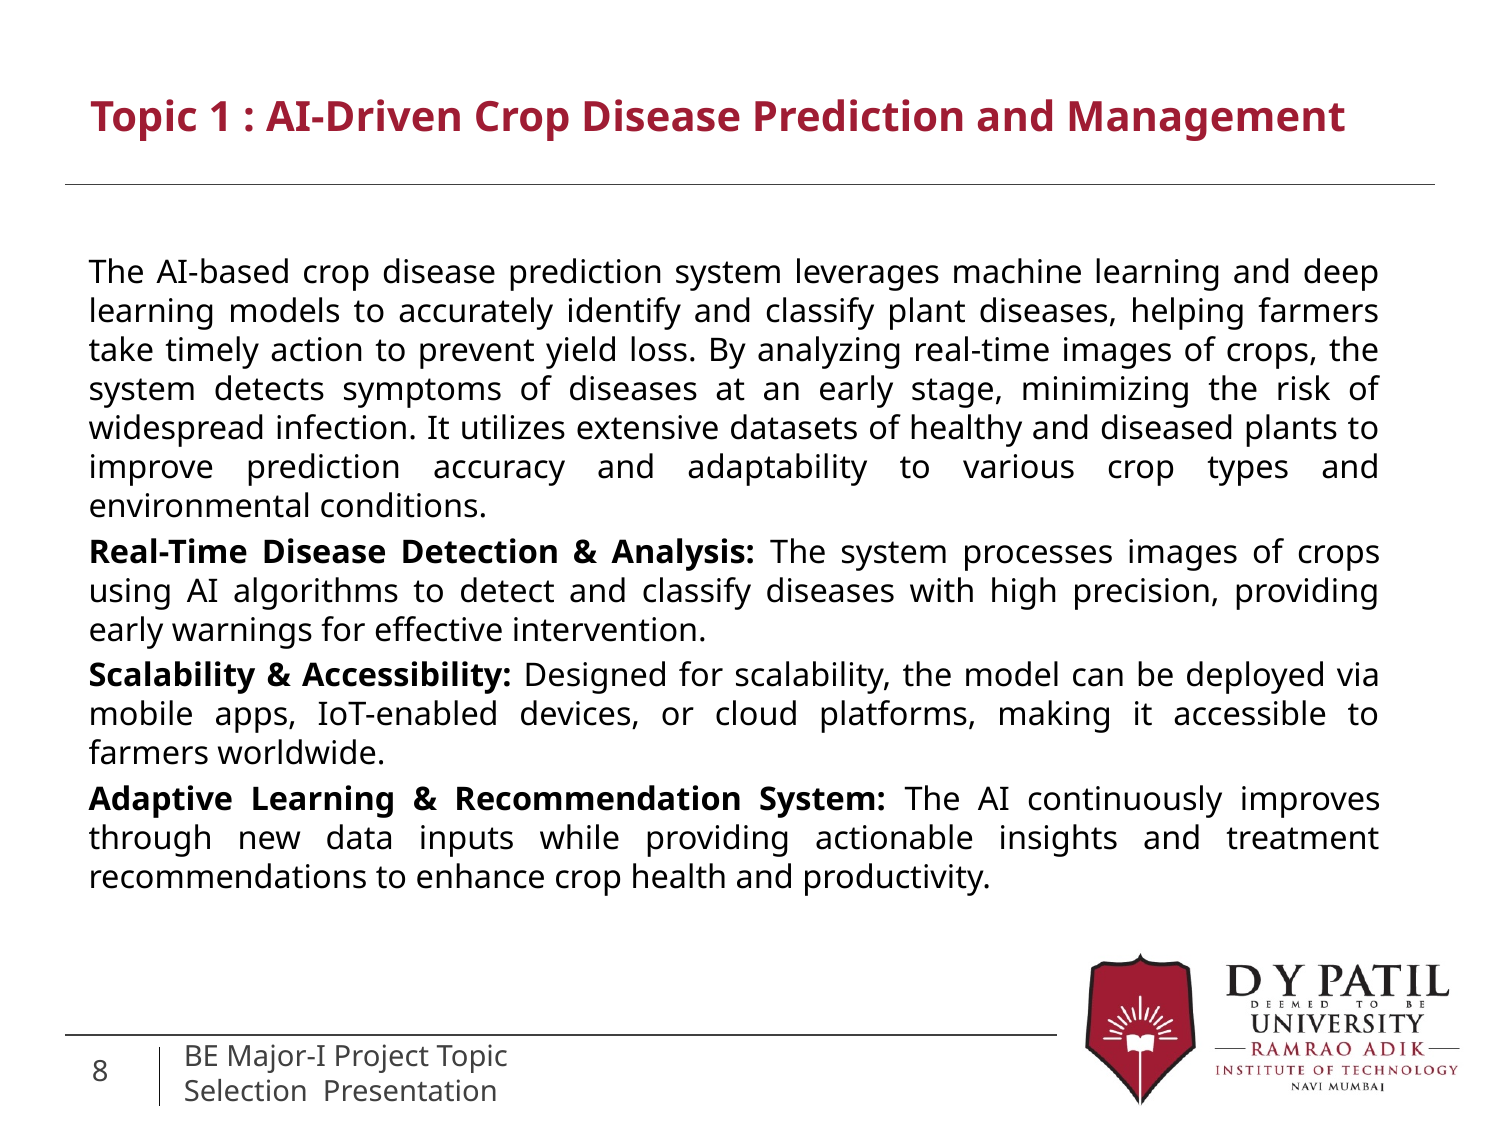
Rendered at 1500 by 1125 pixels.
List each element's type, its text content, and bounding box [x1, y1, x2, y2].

footer BE Major-I Project Topic Selection Presentation [168, 1042, 644, 1103]
picture [1057, 930, 1500, 1125]
slide_number 8 [76, 1042, 155, 1103]
list The AI-based crop disease prediction system leverages machine learning and deep learning models to accurately identify and classify plant diseases, helping farmers take timely action to prevent yield loss. By analyzing real-time images of crops, the system detects symptoms of diseases at an early stage, minimizing the risk of widespread infection. It utilizes extensive datasets of healthy and diseased plants to improve prediction accuracy and adaptability to various crop types and environmental conditions. Real-Time Disease Detection & Analysis: The system processes images of crops using AI algorithms to detect and classify diseases with high precision, providing early warnings for effective intervention. Scalability & Accessibility: Designed for scalability, the model can be deployed via mobile apps, IoT-enabled devices, or cloud platforms, making it accessible to farmers worldwide. Adaptive Learning & Recommendation System: The AI continuously improves through new data inputs while providing actionable insights and treatment recommendations to enhance crop health and productivity. [73, 243, 1397, 905]
title Topic 1 : AI-Driven Crop Disease Prediction and Management [75, 45, 1425, 185]
